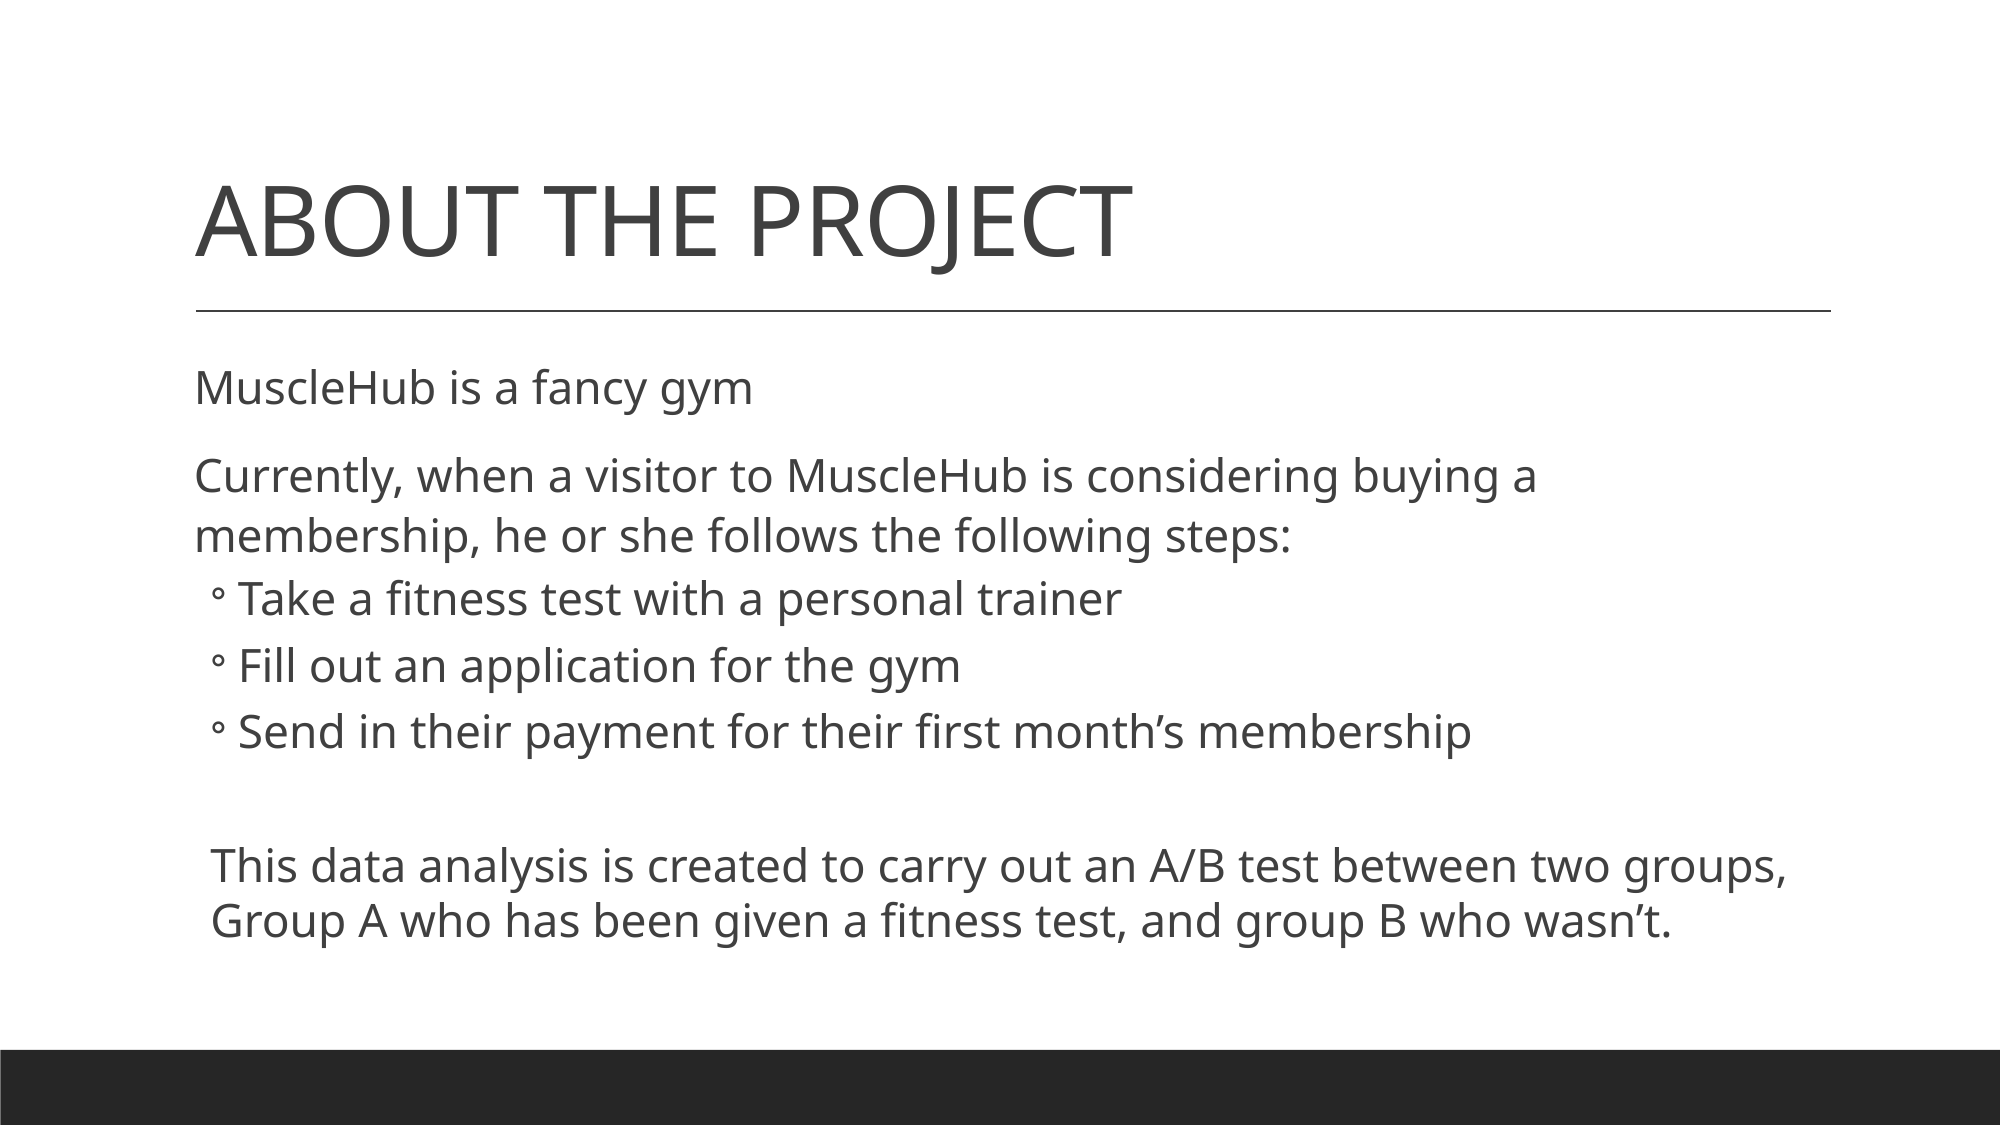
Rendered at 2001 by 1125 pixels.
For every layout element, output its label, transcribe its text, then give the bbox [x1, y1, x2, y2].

list MuscleHub is a fancy gym Currently, when a visitor to MuscleHub is considering buying a membership, he or she follows the following steps: Take a fitness test with a personal trainer Fill out an application for the gym Send in their payment for their first month’s membership This data analysis is created to carry out an A/B test between two groups, Group A who has been given a fitness test, and group B who wasn’t. [180, 345, 1830, 963]
title ABOUT THE PROJECT [180, 47, 1830, 285]
